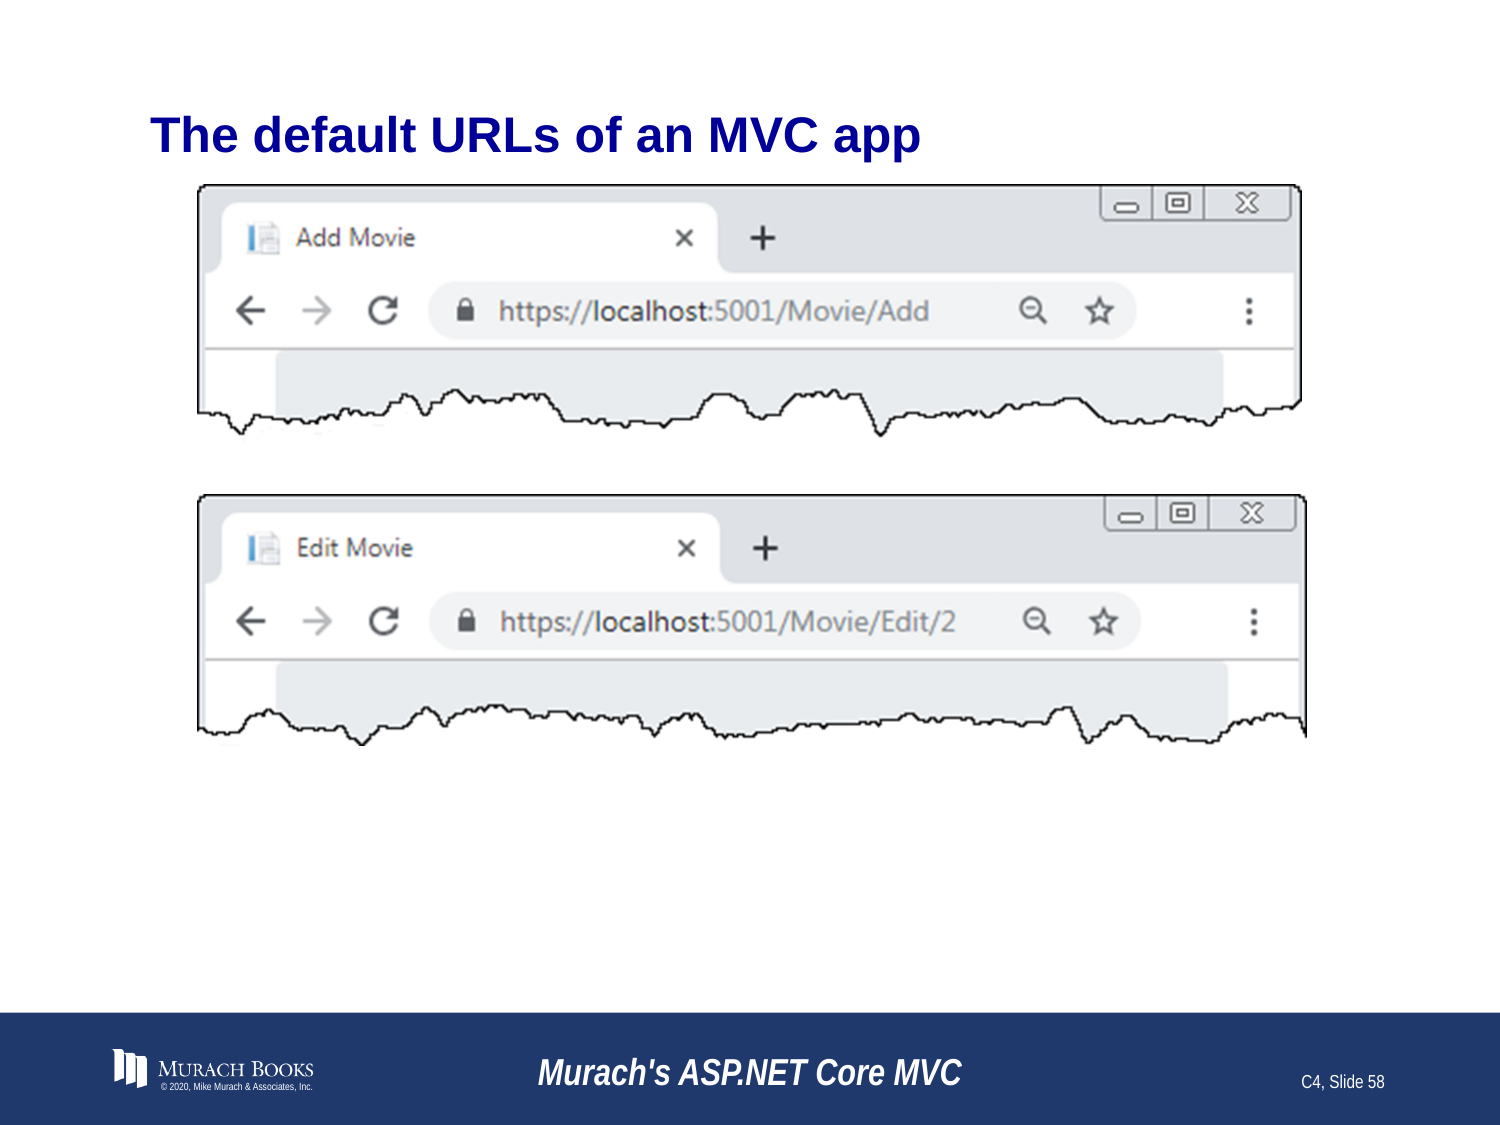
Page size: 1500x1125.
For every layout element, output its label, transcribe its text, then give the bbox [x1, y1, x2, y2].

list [197, 184, 1303, 444]
slide_number C4, Slide 58 [1087, 1025, 1400, 1100]
title The default URLs of an MVC app [150, 102, 1350, 164]
footer © 2020, Mike Murach & Associates, Inc. [12, 1025, 463, 1100]
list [197, 493, 1307, 746]
slide_number Murach's ASP.NET Core MVC [463, 1025, 1050, 1100]
